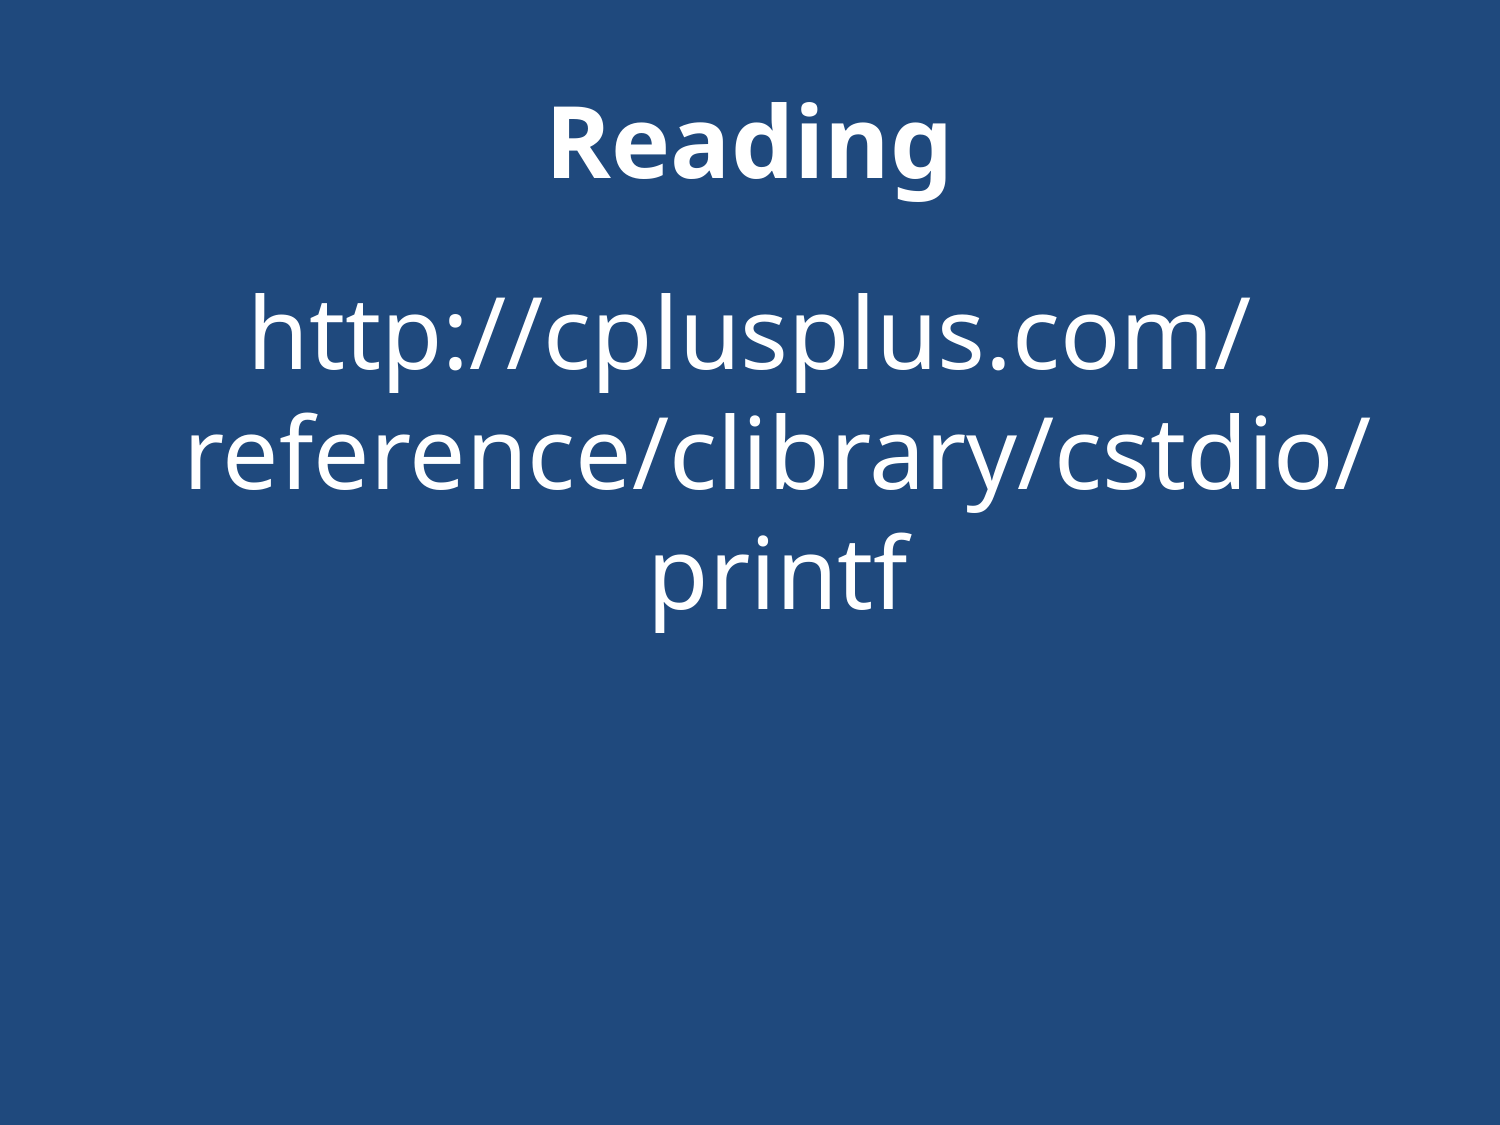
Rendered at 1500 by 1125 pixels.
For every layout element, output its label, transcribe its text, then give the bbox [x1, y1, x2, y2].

title Reading [75, 45, 1425, 233]
list http://cplusplus.com/reference/clibrary/cstdio/printf [75, 262, 1425, 1005]
